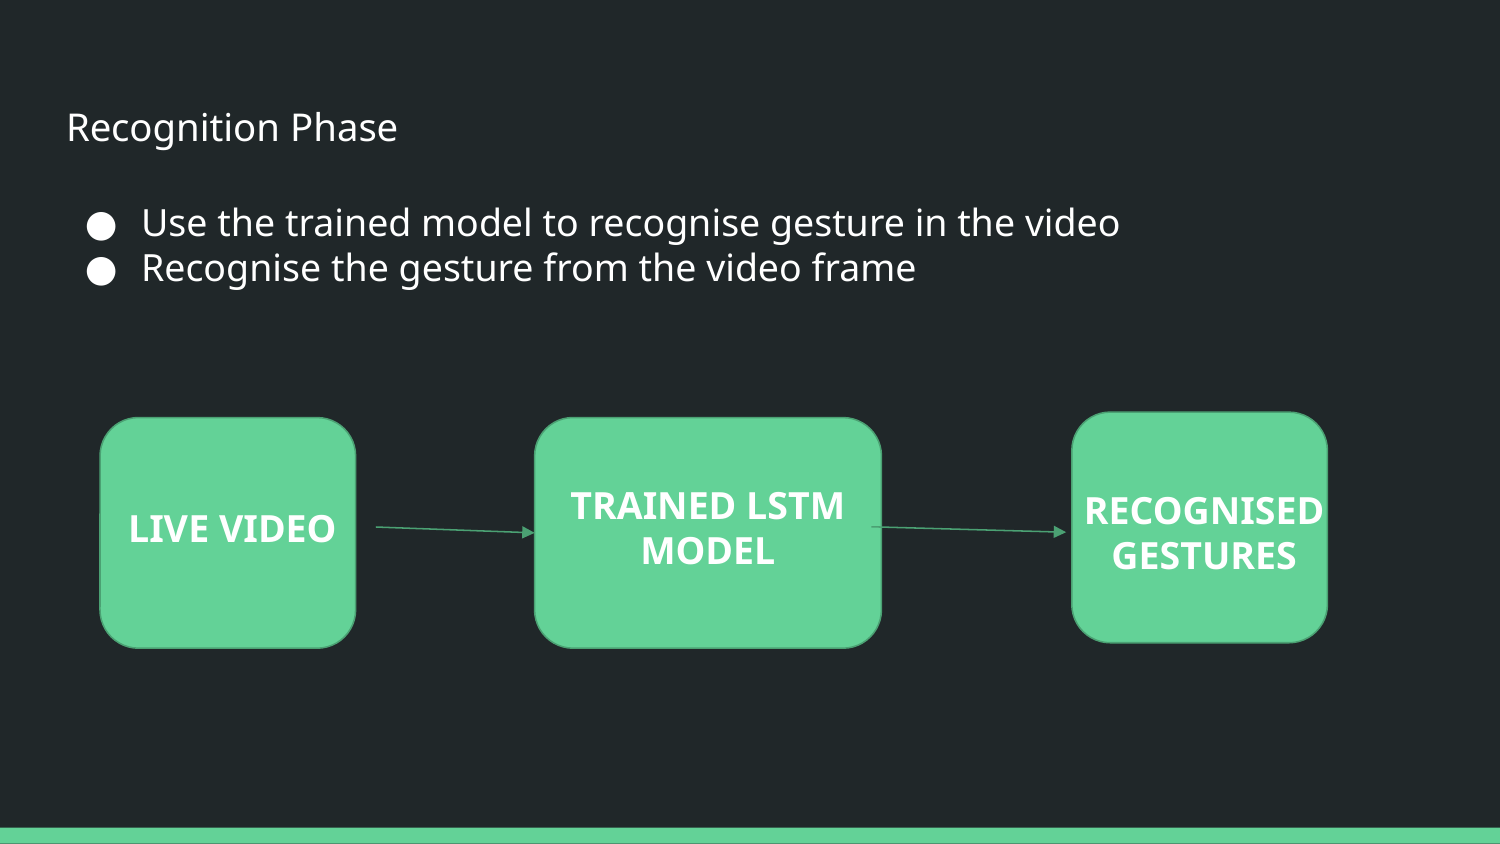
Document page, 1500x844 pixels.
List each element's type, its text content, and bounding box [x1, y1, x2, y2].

text_box [100, 417, 356, 489]
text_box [375, 527, 535, 534]
text_box TRAINED LSTM MODEL [544, 466, 872, 587]
text_box [1071, 412, 1328, 472]
text_box LIVE VIDEO [69, 489, 376, 565]
text_box [99, 565, 356, 649]
text_box [1071, 593, 1328, 643]
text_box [871, 527, 1067, 534]
title Recognition Phase [51, 72, 1449, 167]
text_box [534, 417, 882, 649]
text_box RECOGNISED GESTURES [1066, 472, 1343, 593]
text_box Use the trained model to recognise gesture in the video Recognise the gesture from the video frame [51, 184, 1449, 305]
